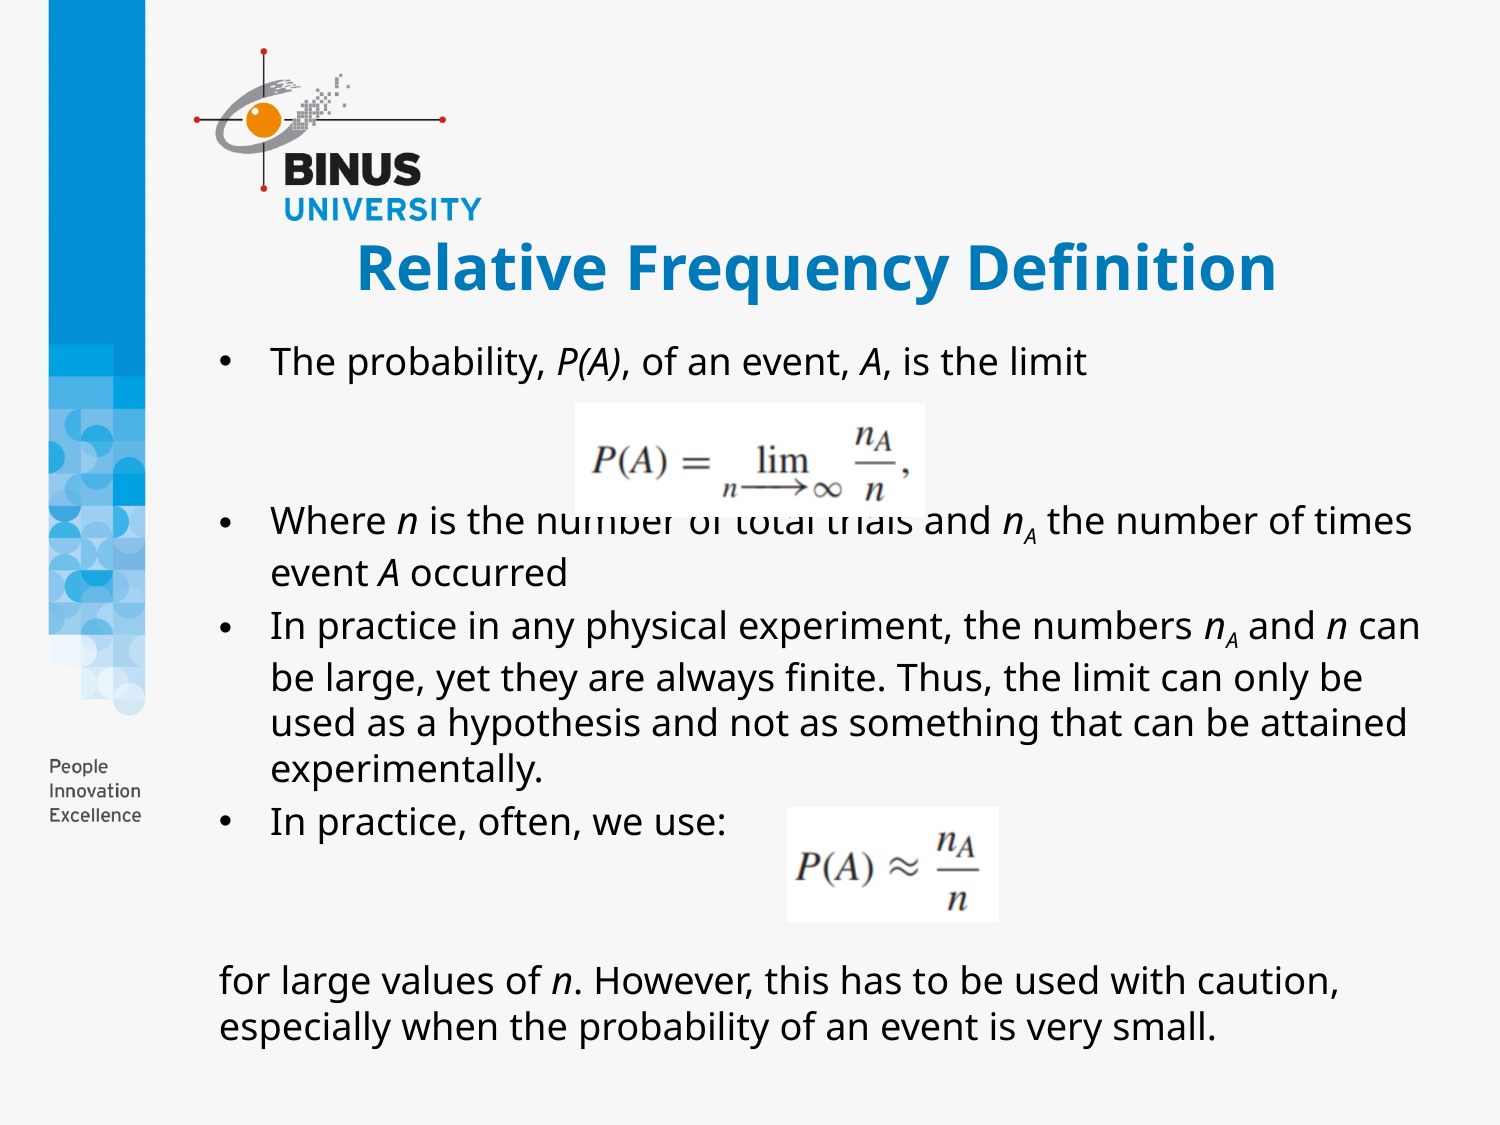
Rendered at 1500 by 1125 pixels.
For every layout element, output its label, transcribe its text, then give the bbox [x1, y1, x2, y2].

list The probability, P(A), of an event, A, is the limit Where n is the number of total trials and nA the number of times event A occurred In practice in any physical experiment, the numbers nA and n can be large, yet they are always finite. Thus, the limit can only be used as a hypothesis and not as something that can be attained experimentally. In practice, often, we use: for large values of n. However, this has to be used with caution, especially when the probability of an event is very small. [203, 329, 1439, 1062]
picture [574, 402, 926, 517]
title Relative Frequency Definition [200, 200, 1435, 330]
picture [787, 807, 999, 922]
picture [0, 0, 1500, 845]
